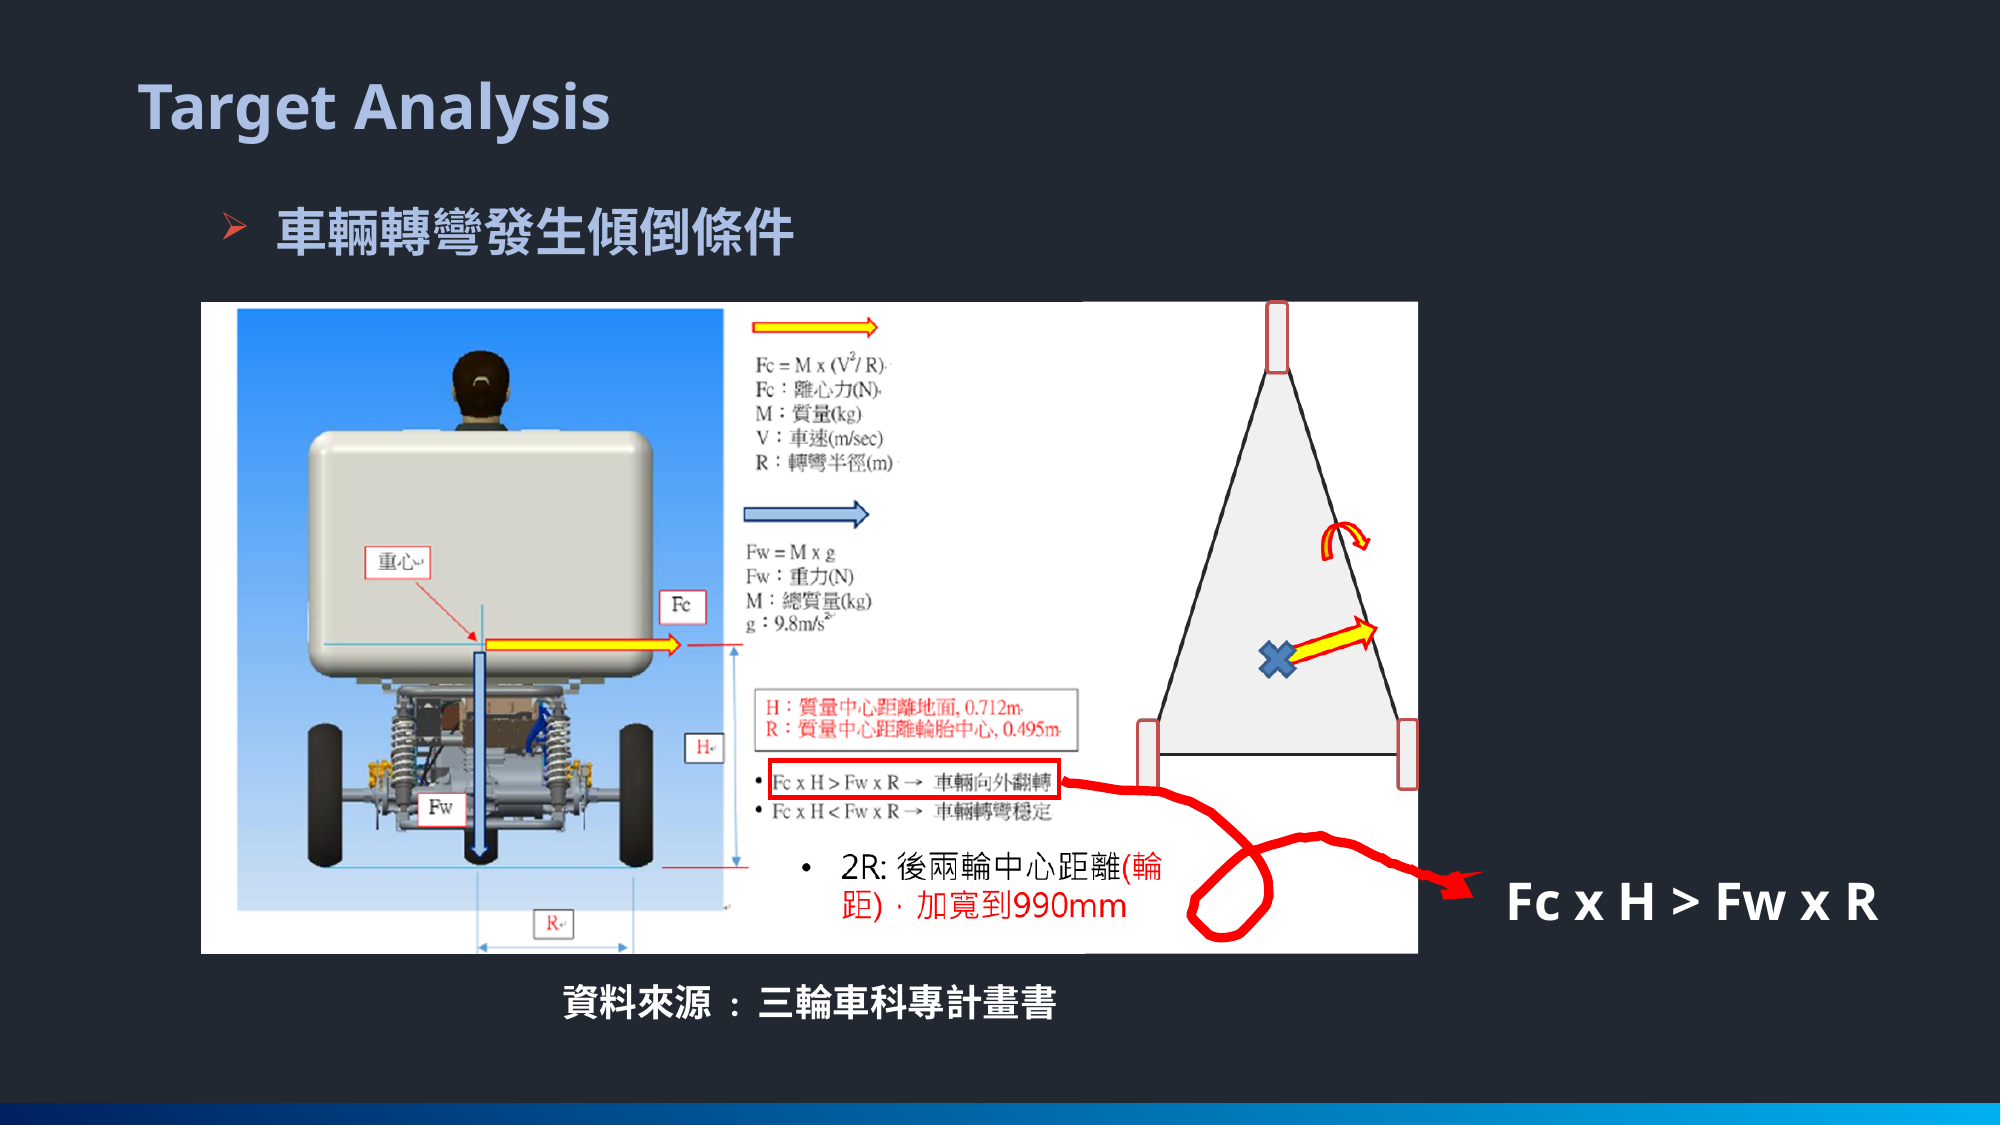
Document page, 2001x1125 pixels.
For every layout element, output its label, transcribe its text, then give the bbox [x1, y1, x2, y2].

text_box 車輛轉彎發生傾倒條件 [204, 192, 811, 270]
text_box 資料來源 : 三輪車科專計畫書 [547, 971, 1073, 1031]
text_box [201, 300, 1419, 954]
text_box [1419, 872, 1474, 899]
text_box Target Analysis [123, 59, 628, 149]
text_box Fc x H > Fw x R [1490, 860, 1894, 938]
